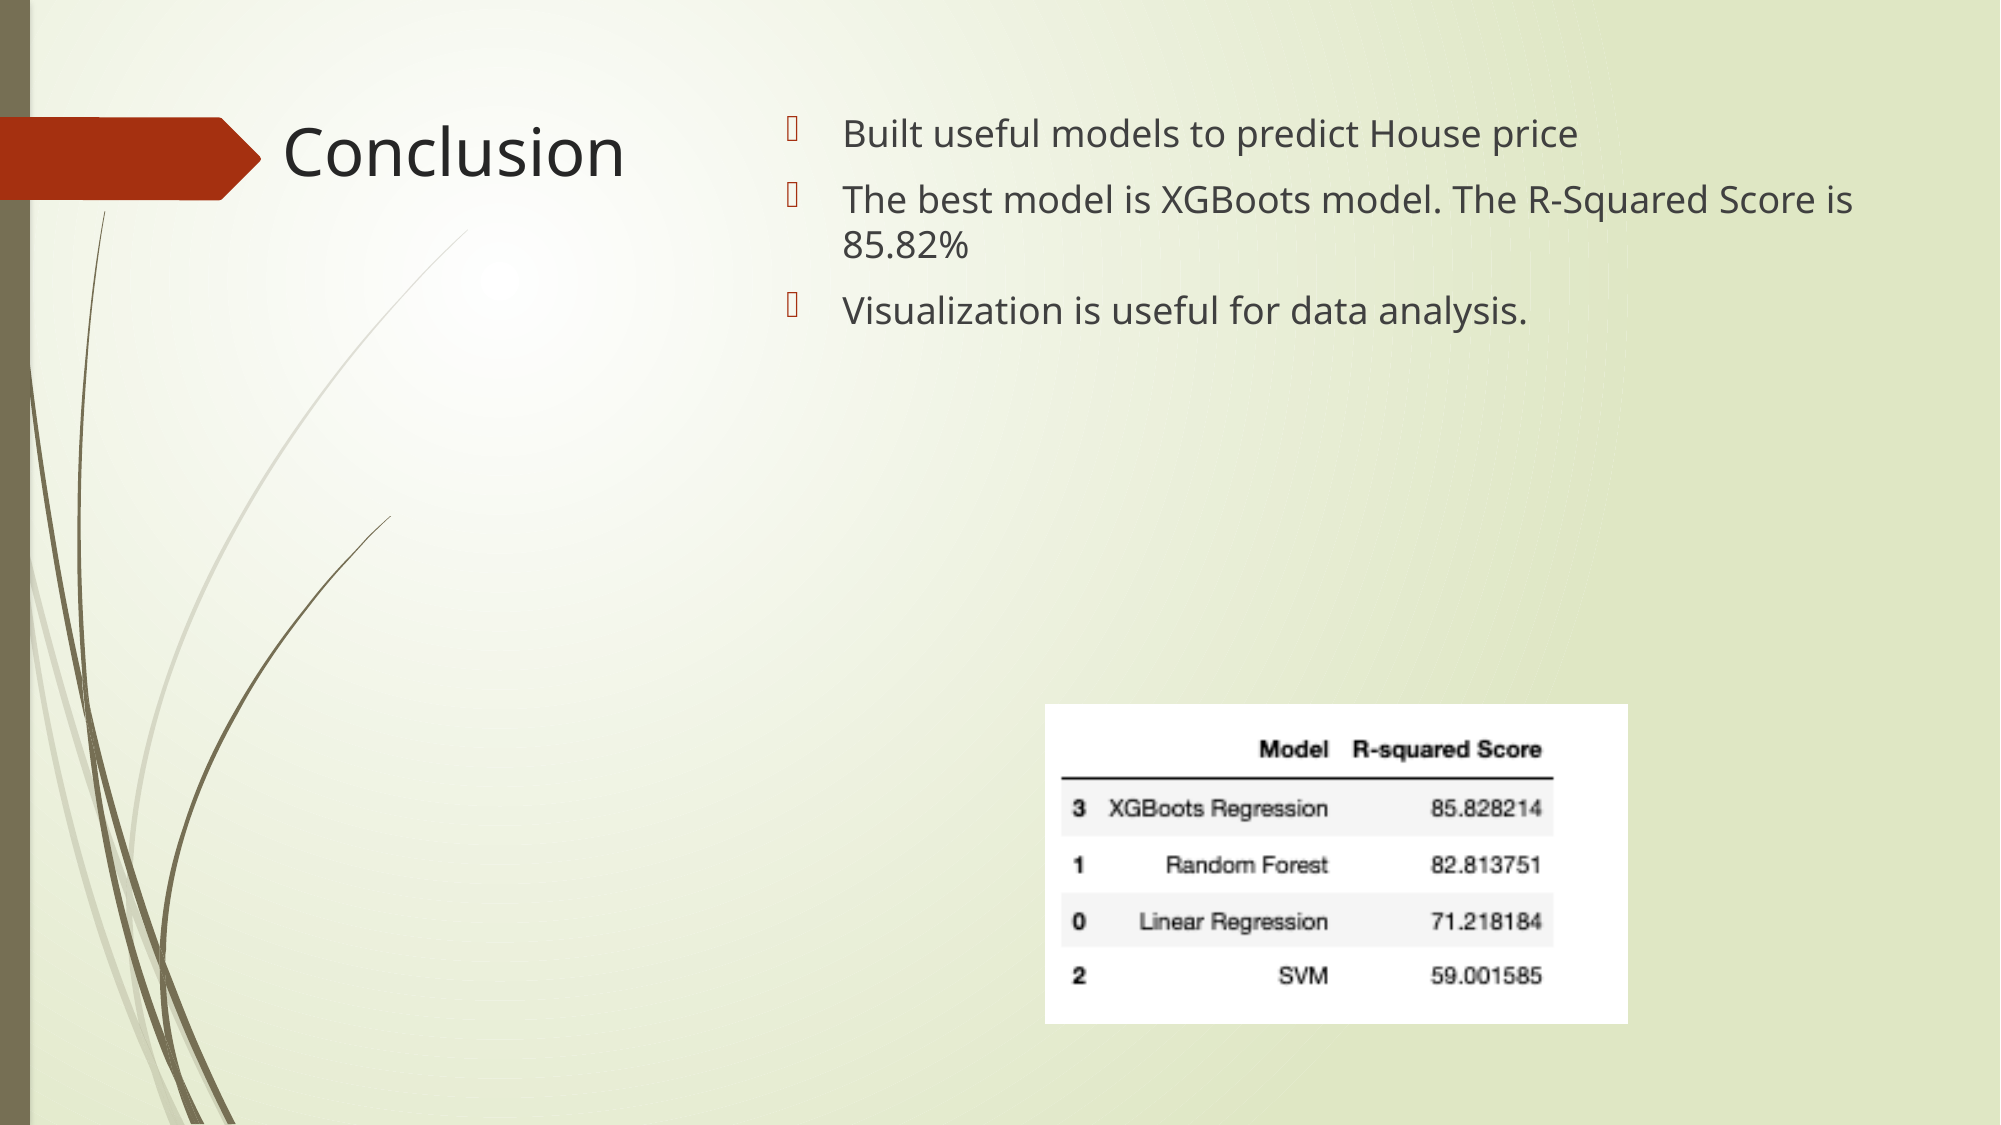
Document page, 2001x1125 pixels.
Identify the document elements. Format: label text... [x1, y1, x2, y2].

picture [1045, 704, 1628, 1024]
title Conclusion [266, 102, 675, 1024]
list Built useful models to predict House price The best model is XGBoots model. The R-Squared Score is 85.82% Visualization is useful for data analysis. [771, 102, 1888, 674]
